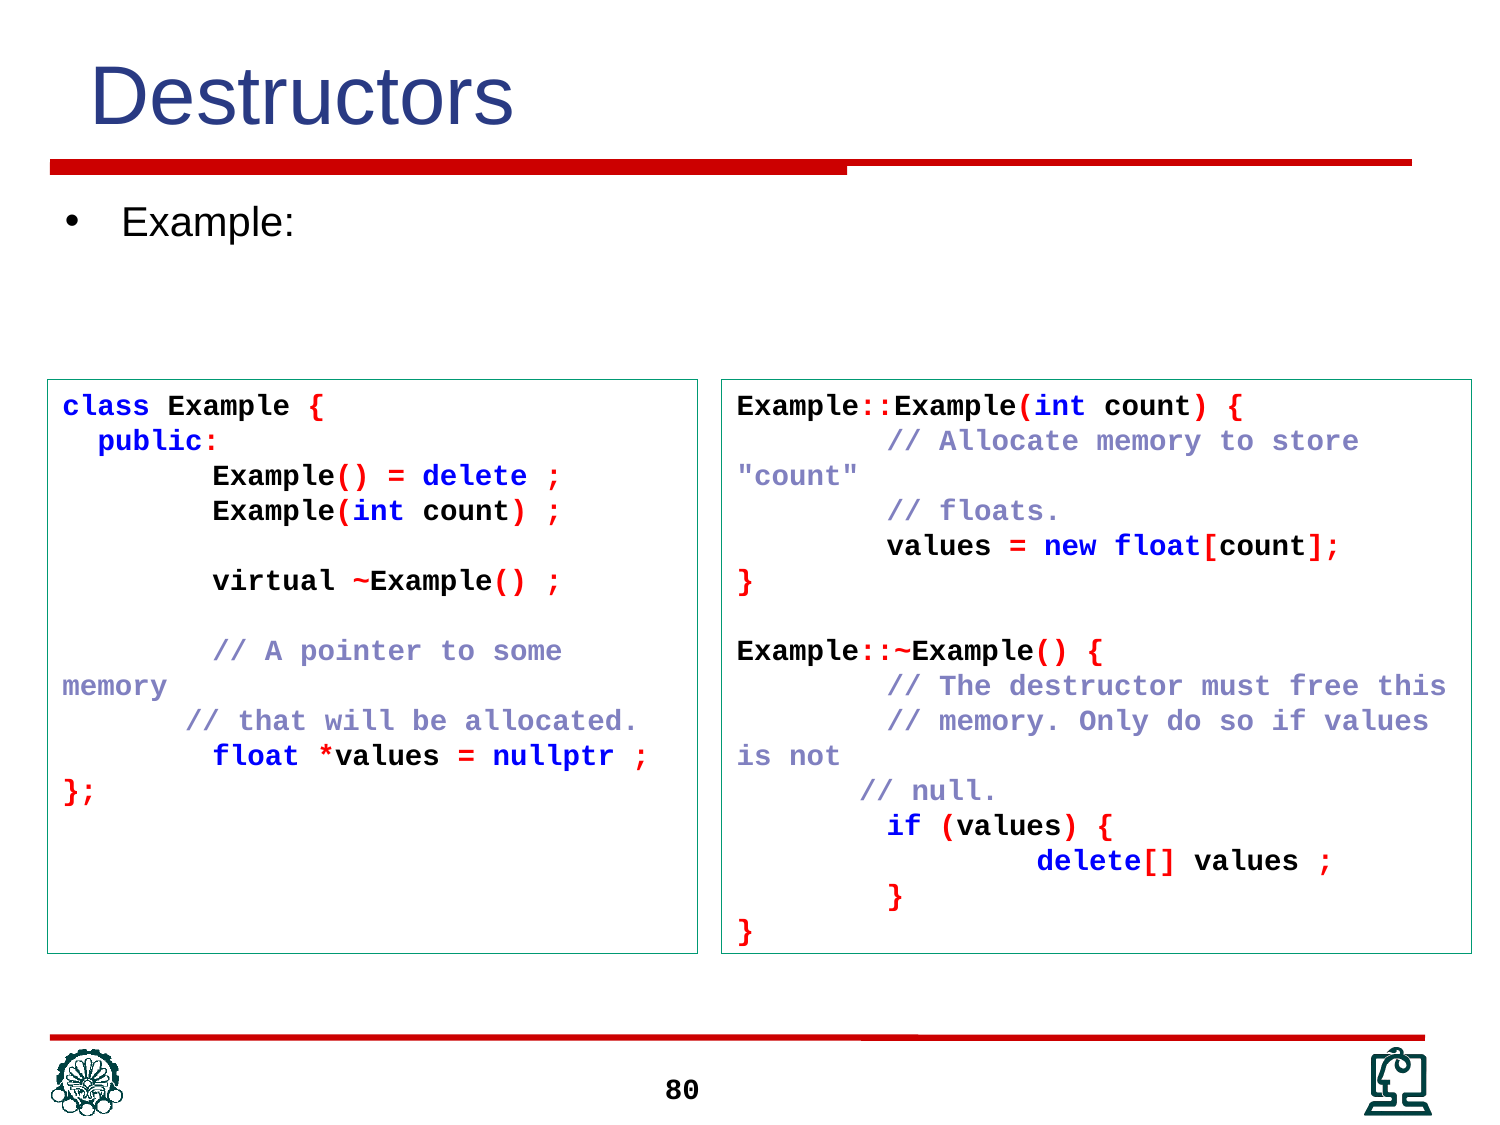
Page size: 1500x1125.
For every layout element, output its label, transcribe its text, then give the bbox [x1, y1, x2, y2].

slide_number 80 [650, 1062, 750, 1123]
picture [50, 1047, 125, 1118]
text_box class Example { public: Example() = delete ; Example(int count) ; virtual ~Example() ; // A pointer to some memory // that will be allocated. float *values = nullptr ; }; [47, 379, 698, 954]
list Example: [50, 187, 725, 1037]
title Destructors [75, 24, 1375, 150]
picture [1362, 1045, 1438, 1119]
text_box Example::Example(int count) { // Allocate memory to store "count" // floats. values = new float[count]; } Example::~Example() { // The destructor must free this // memory. Only do so if values is not // null. if (values) { delete[] values ; } } [721, 379, 1472, 954]
